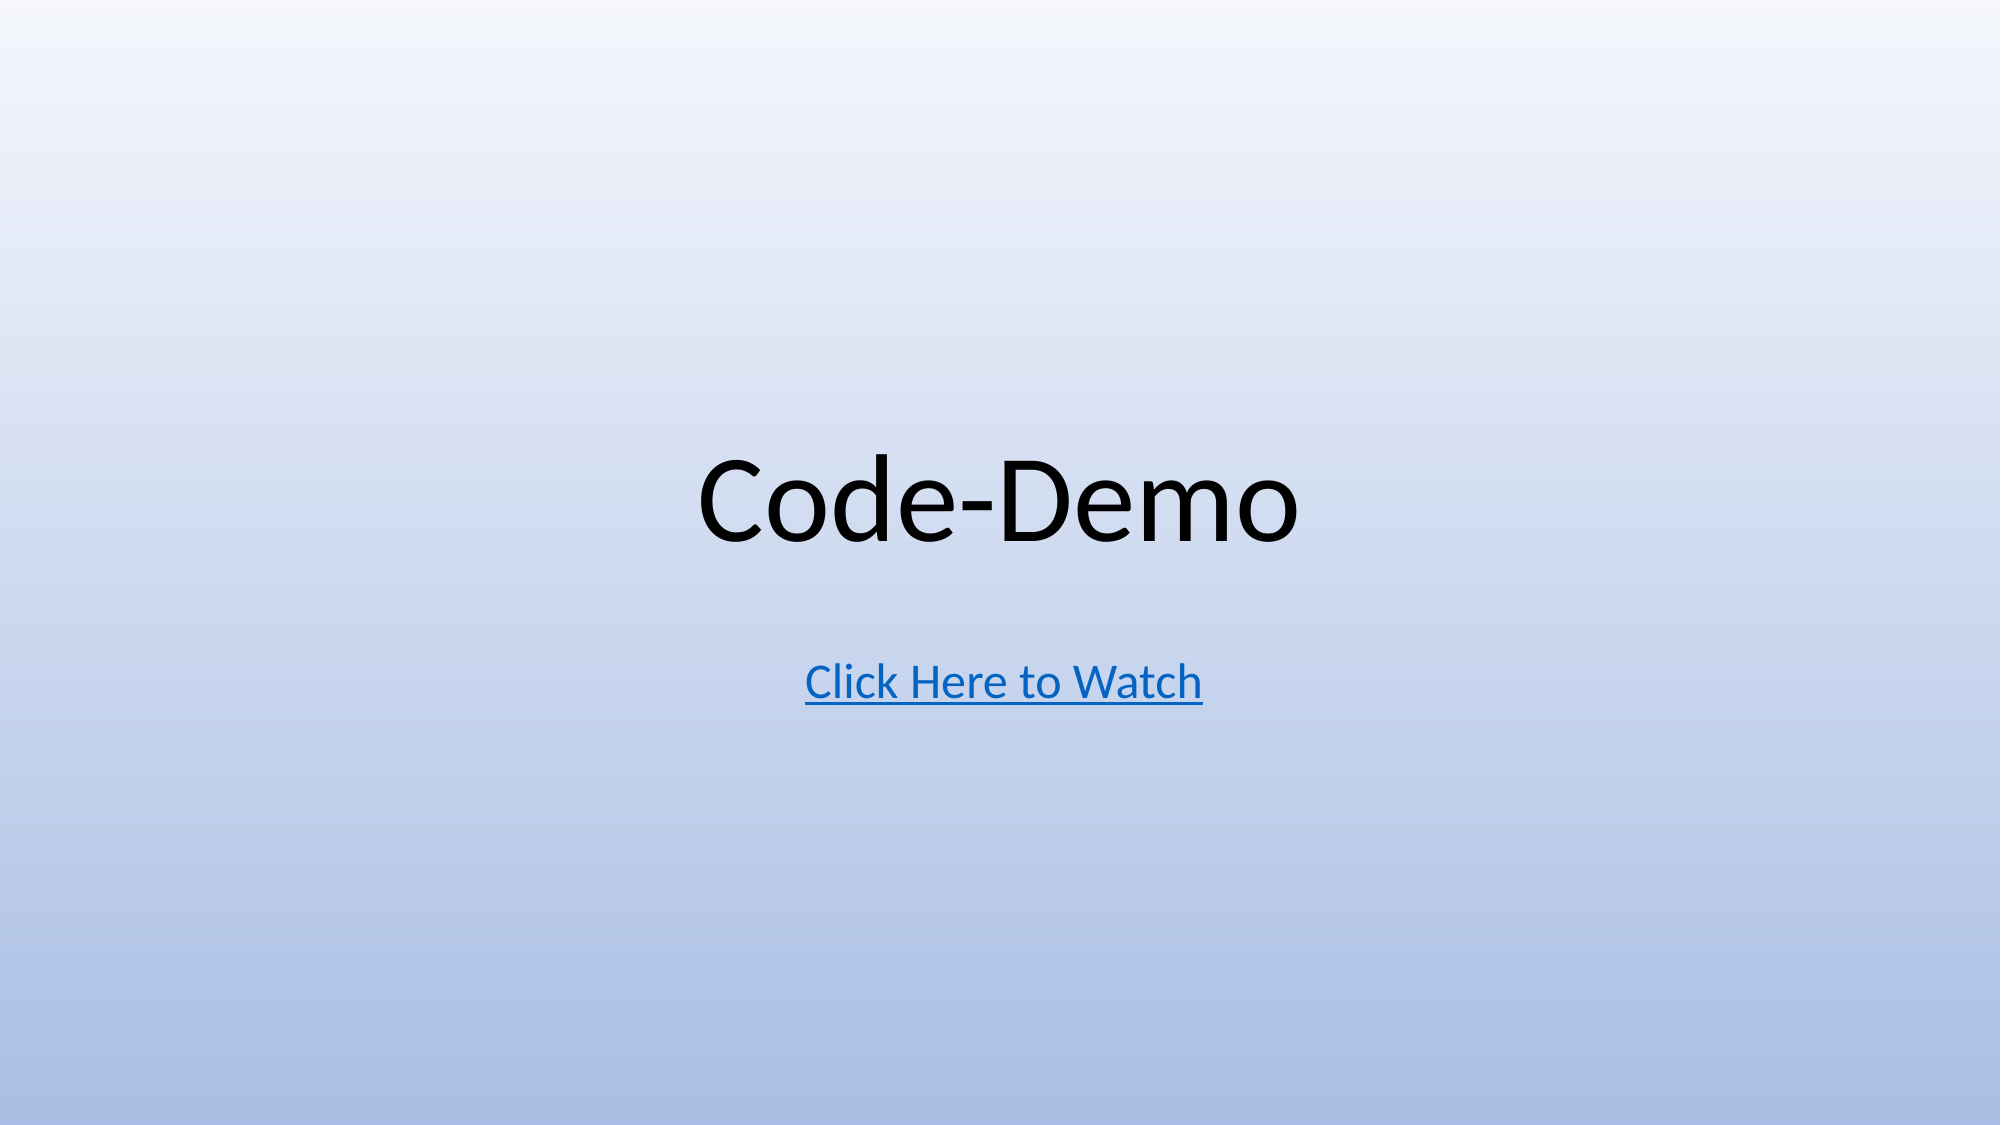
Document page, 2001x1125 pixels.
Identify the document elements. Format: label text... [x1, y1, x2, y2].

subtitle Click Here to Watch [249, 647, 1750, 920]
title Code-Demo [249, 184, 1750, 576]
